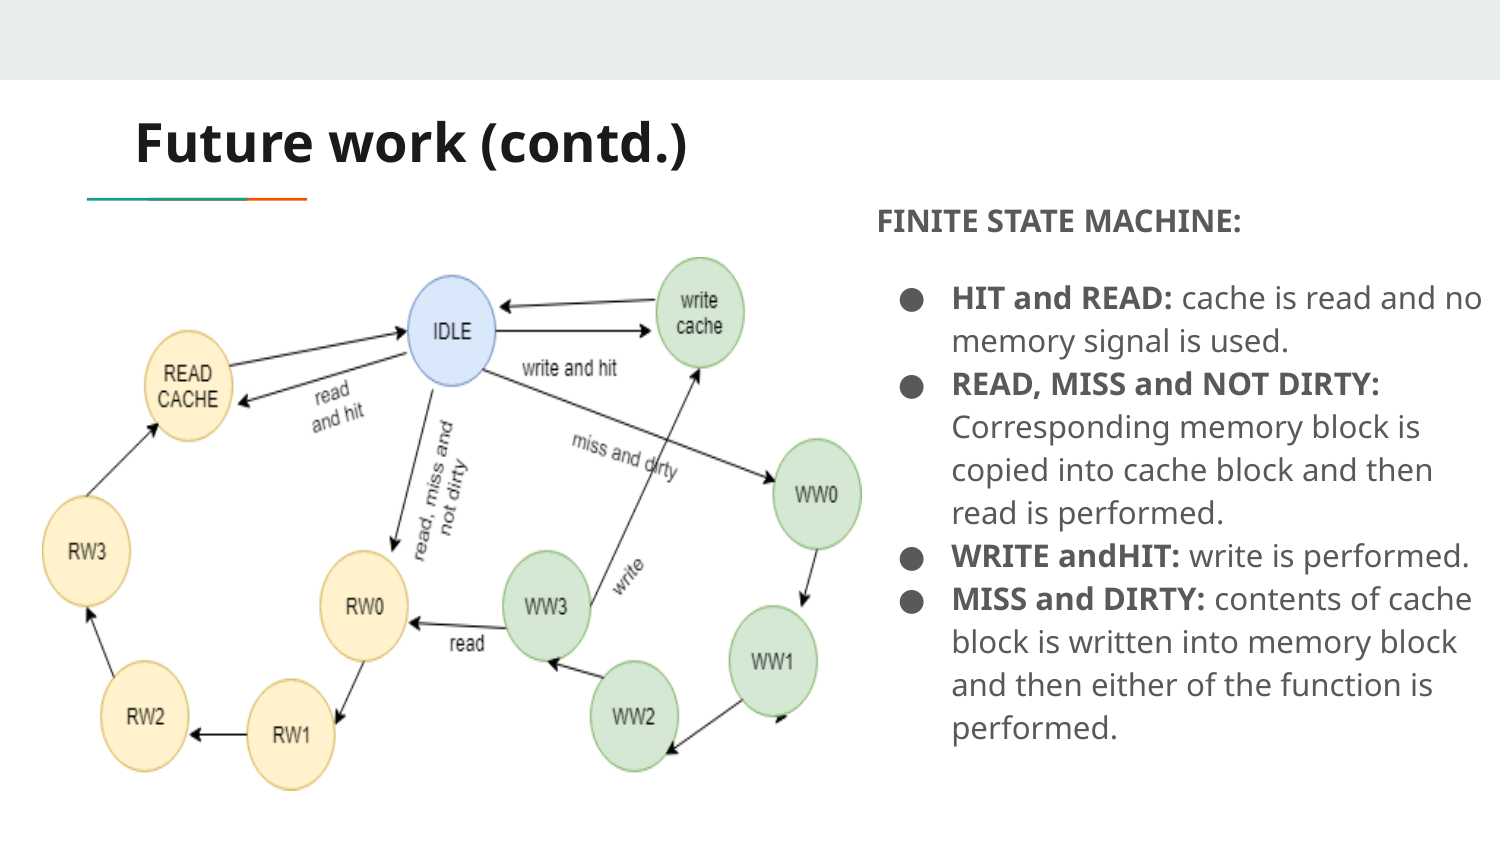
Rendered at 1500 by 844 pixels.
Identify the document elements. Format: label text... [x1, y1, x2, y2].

list FINITE STATE MACHINE: HIT and READ: cache is read and no memory signal is used. READ, MISS and NOT DIRTY: Corresponding memory block is copied into cache block and then read is performed. WRITE andHIT: write is performed. MISS and DIRTY: contents of cache block is written into memory block and then either of the function is performed. [861, 181, 1500, 824]
picture [42, 256, 862, 792]
title Future work (contd.) [119, 93, 1381, 182]
